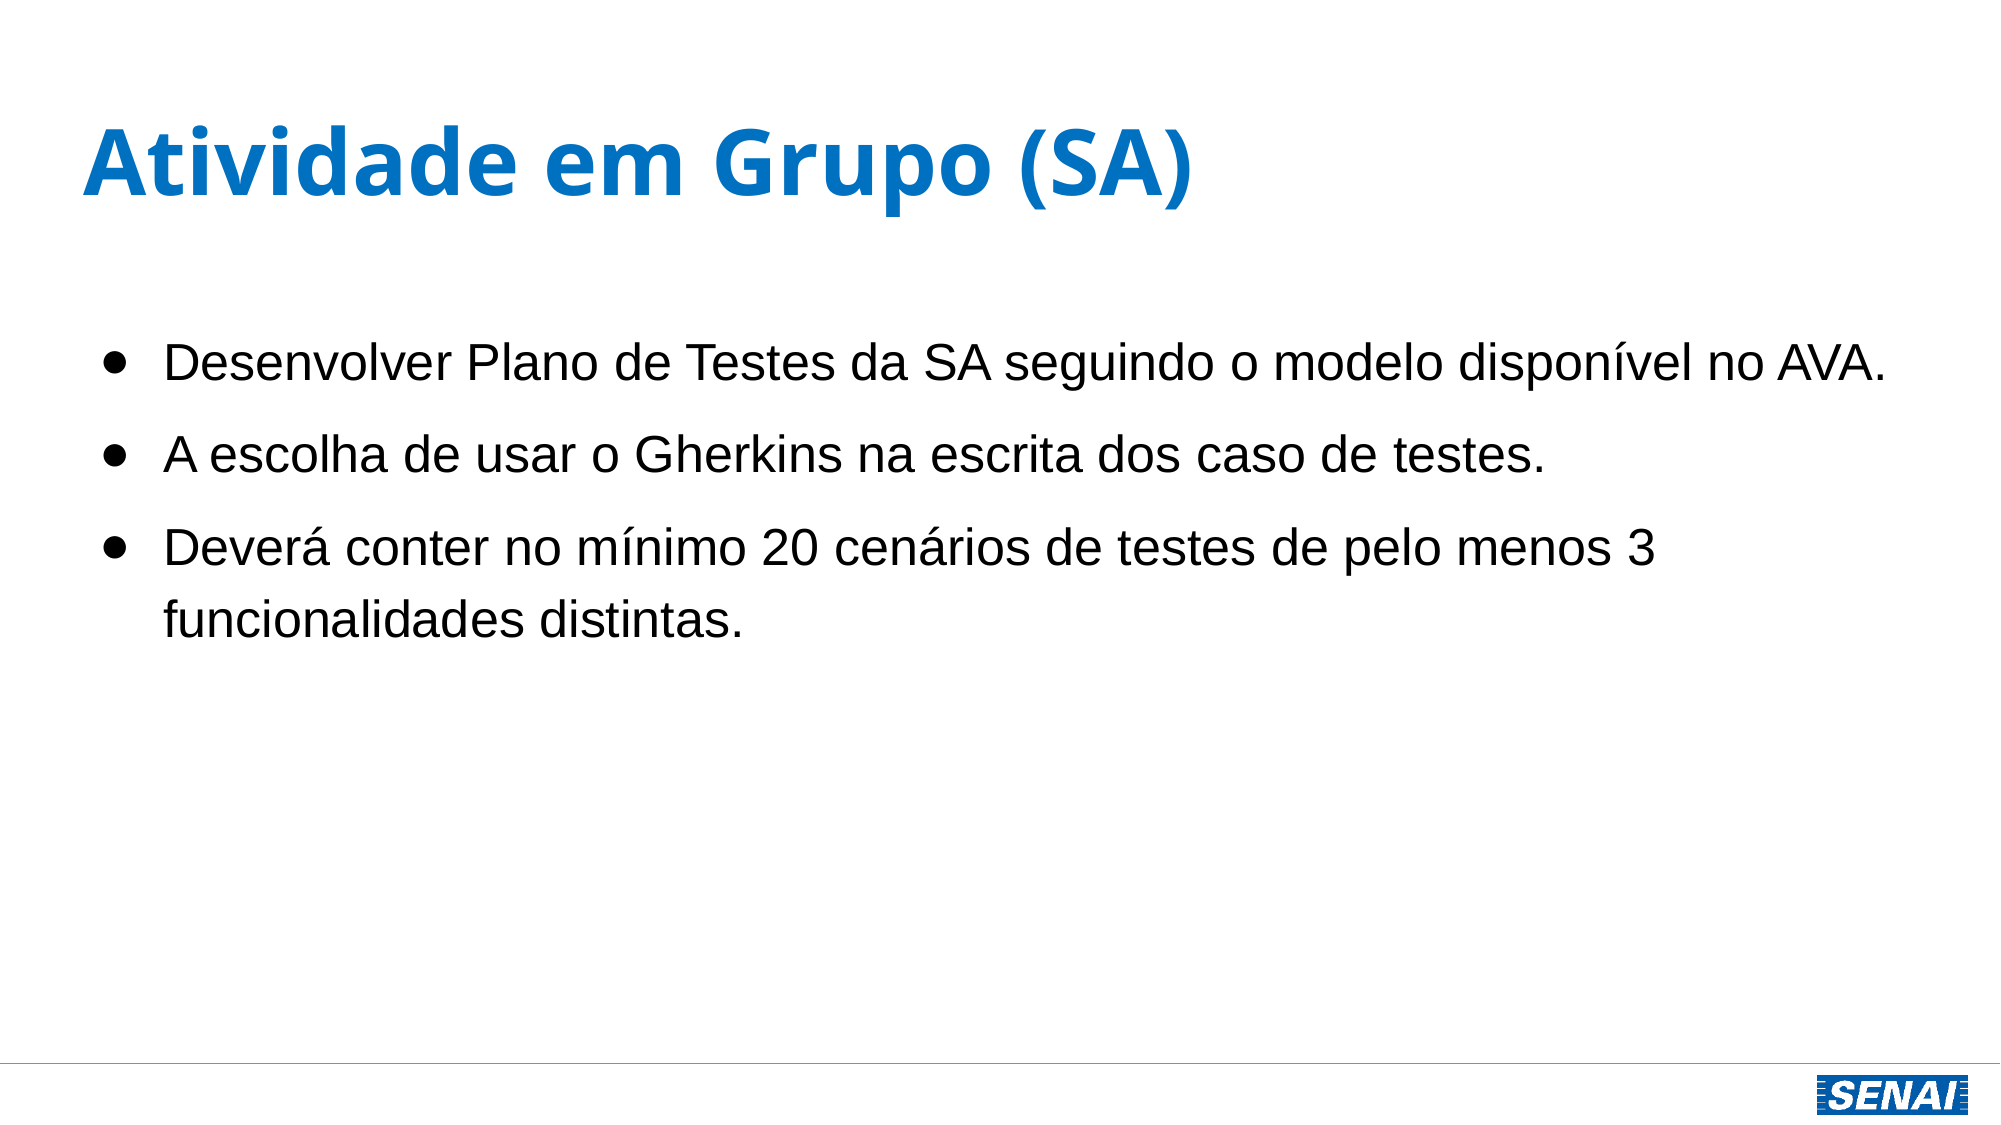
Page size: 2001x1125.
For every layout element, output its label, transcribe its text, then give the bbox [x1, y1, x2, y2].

title Atividade em Grupo (SA) [68, 97, 1932, 234]
list Desenvolver Plano de Testes da SA seguindo o modelo disponível no AVA. A escolha de usar o Gherkins na escrita dos caso de testes. Deverá conter no mínimo 20 cenários de testes de pelo menos 3 funcionalidades distintas. [68, 298, 1932, 1000]
picture [1817, 1075, 1968, 1115]
